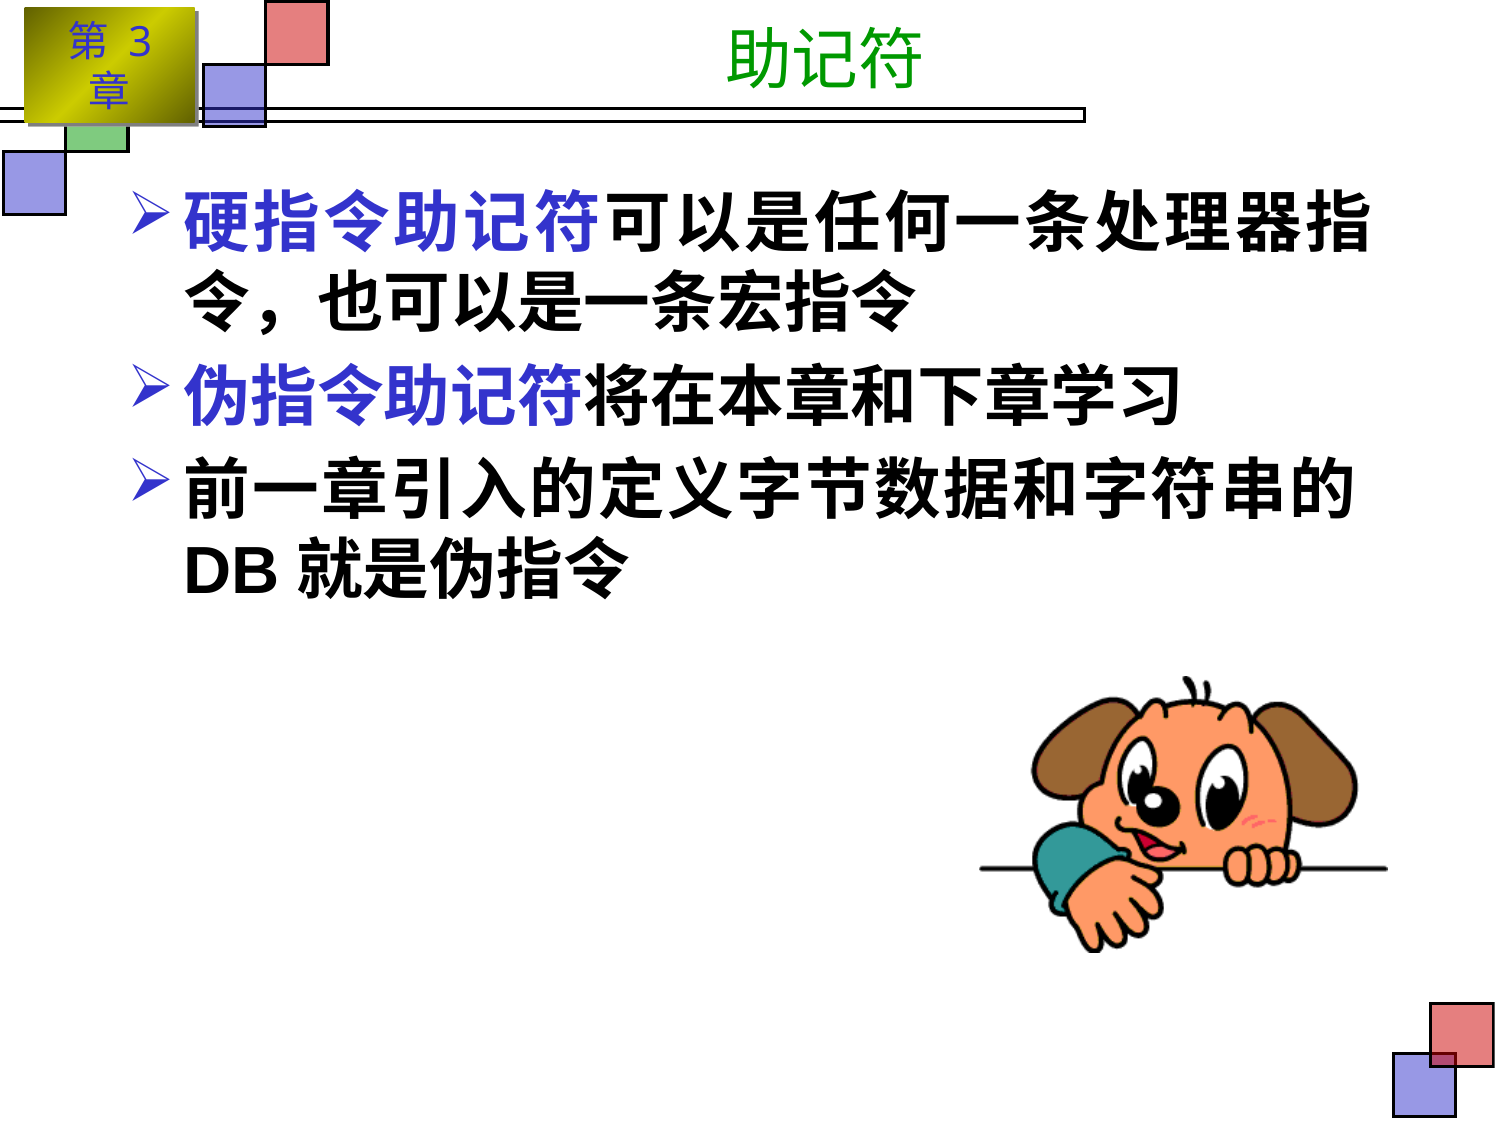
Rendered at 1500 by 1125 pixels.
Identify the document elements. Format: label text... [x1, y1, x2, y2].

picture [979, 676, 1388, 953]
list 硬指令助记符可以是任何一条处理器指令，也可以是一条宏指令 伪指令助记符将在本章和下章学习 前一章引入的定义字节数据和字符串的DB就是伪指令 [112, 172, 1388, 711]
title 助记符 [331, 12, 1319, 102]
